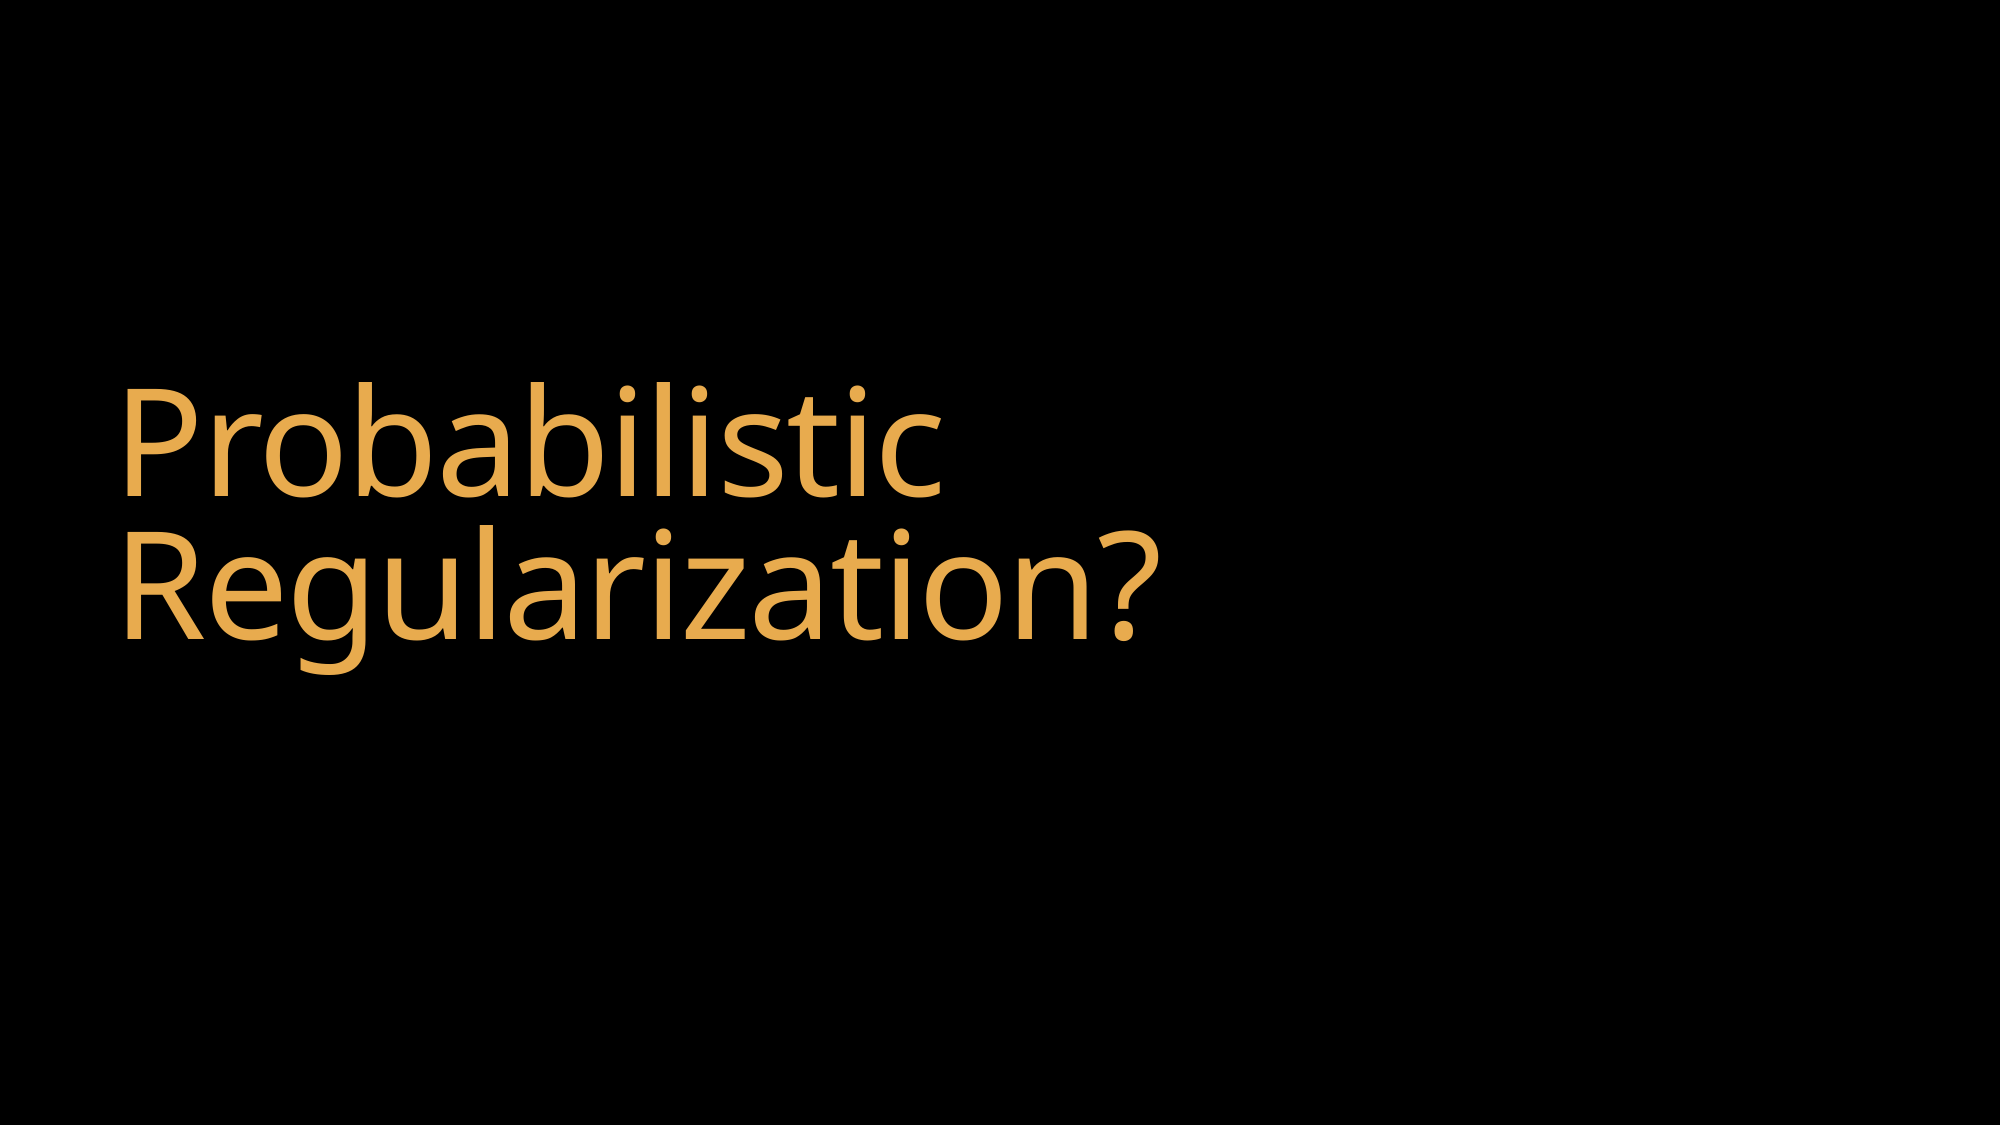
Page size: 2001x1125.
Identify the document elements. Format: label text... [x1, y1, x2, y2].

title Probabilistic Regularization? [98, 126, 1868, 677]
